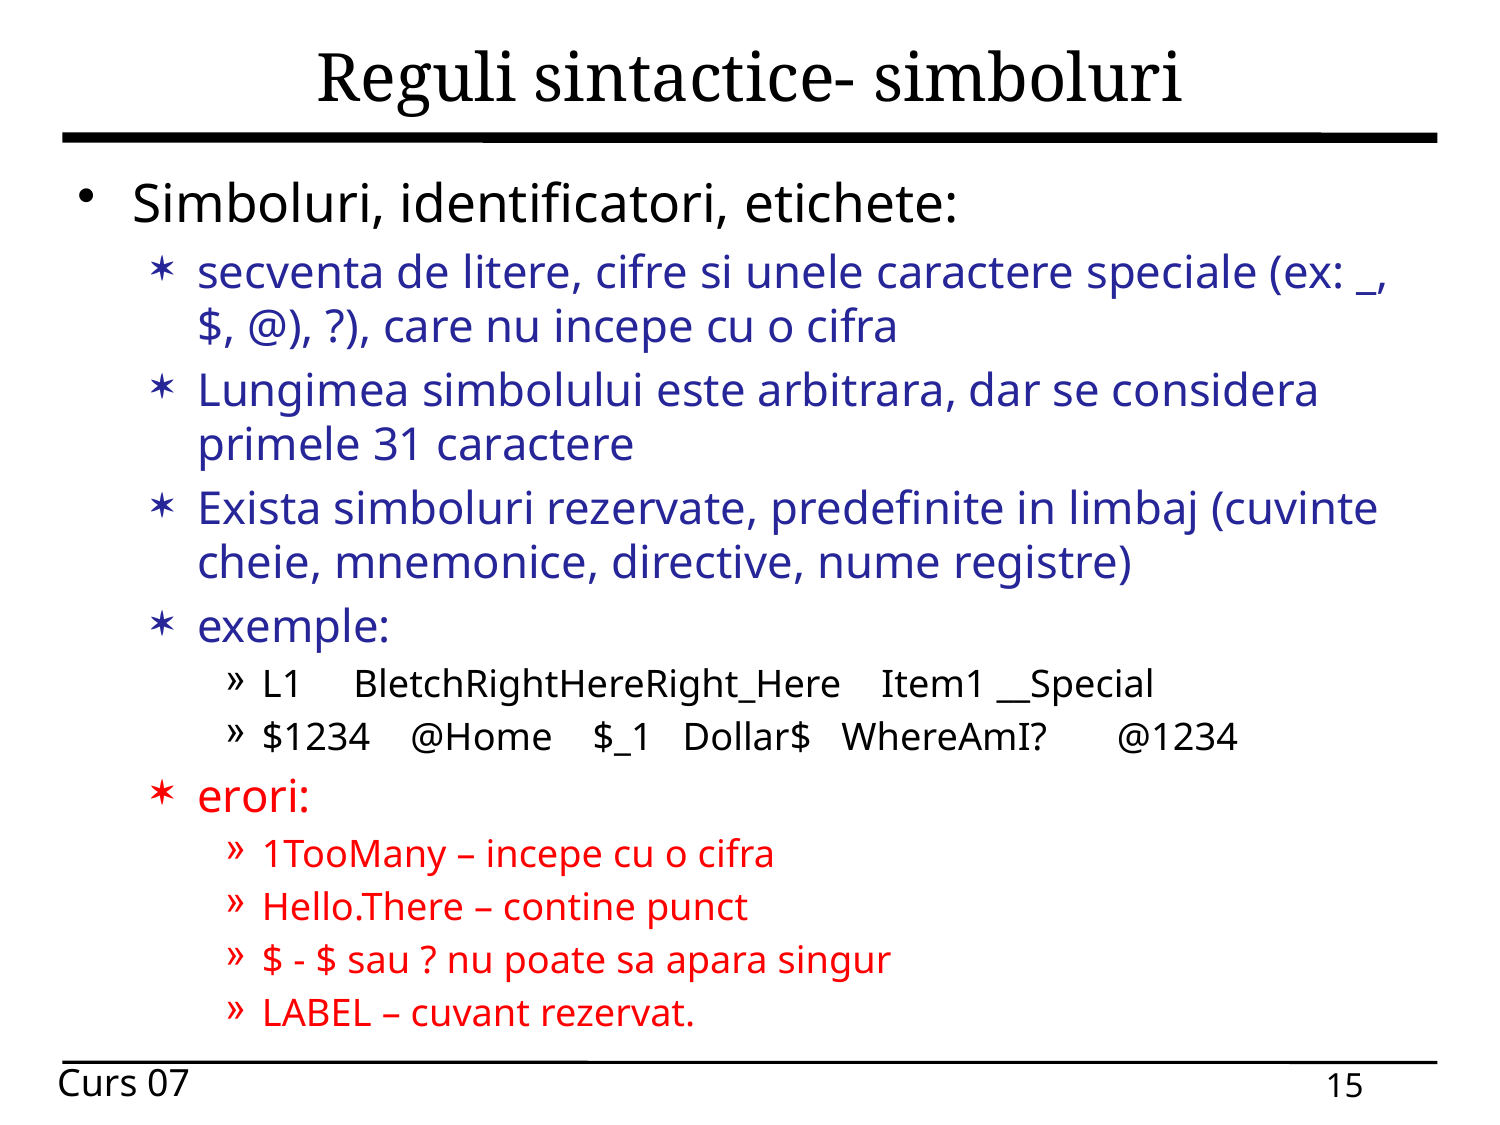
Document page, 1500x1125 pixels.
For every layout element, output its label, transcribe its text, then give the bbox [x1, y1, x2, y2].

list Simboluri, identificatori, etichete: secventa de litere, cifre si unele caractere speciale (ex: _, $, @), ?), care nu incepe cu o cifra Lungimea simbolului este arbitrara, dar se considera primele 31 caractere Exista simboluri rezervate, predefinite in limbaj (cuvinte cheie, mnemonice, directive, nume registre) exemple: L1 BletchRightHereRight_Here Item1 __Special $1234 @Home $_1 Dollar$ WhereAmI? @1234 erori: 1TooMany – incepe cu o cifra Hello.There – contine punct $ - $ sau ? nu poate sa apara singur LABEL – cuvant rezervat. [62, 162, 1438, 1051]
title Reguli sintactice- simboluri [62, 24, 1438, 126]
